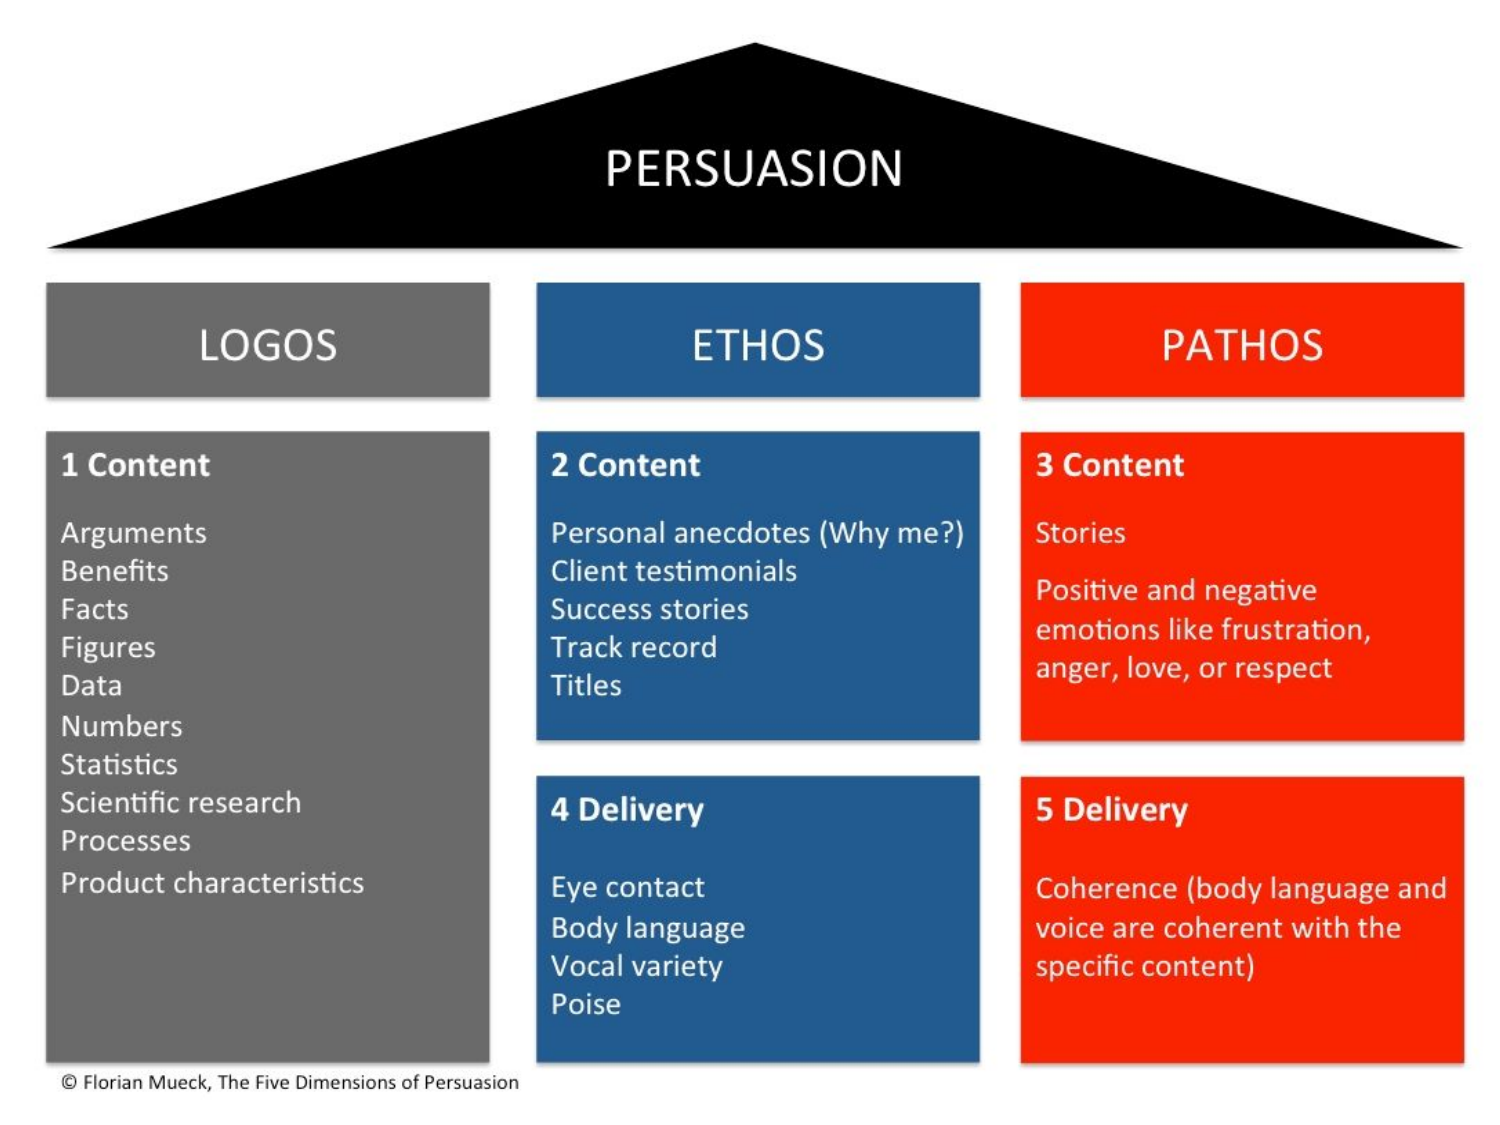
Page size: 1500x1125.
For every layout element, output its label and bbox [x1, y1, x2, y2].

list [24, 24, 1488, 1101]
